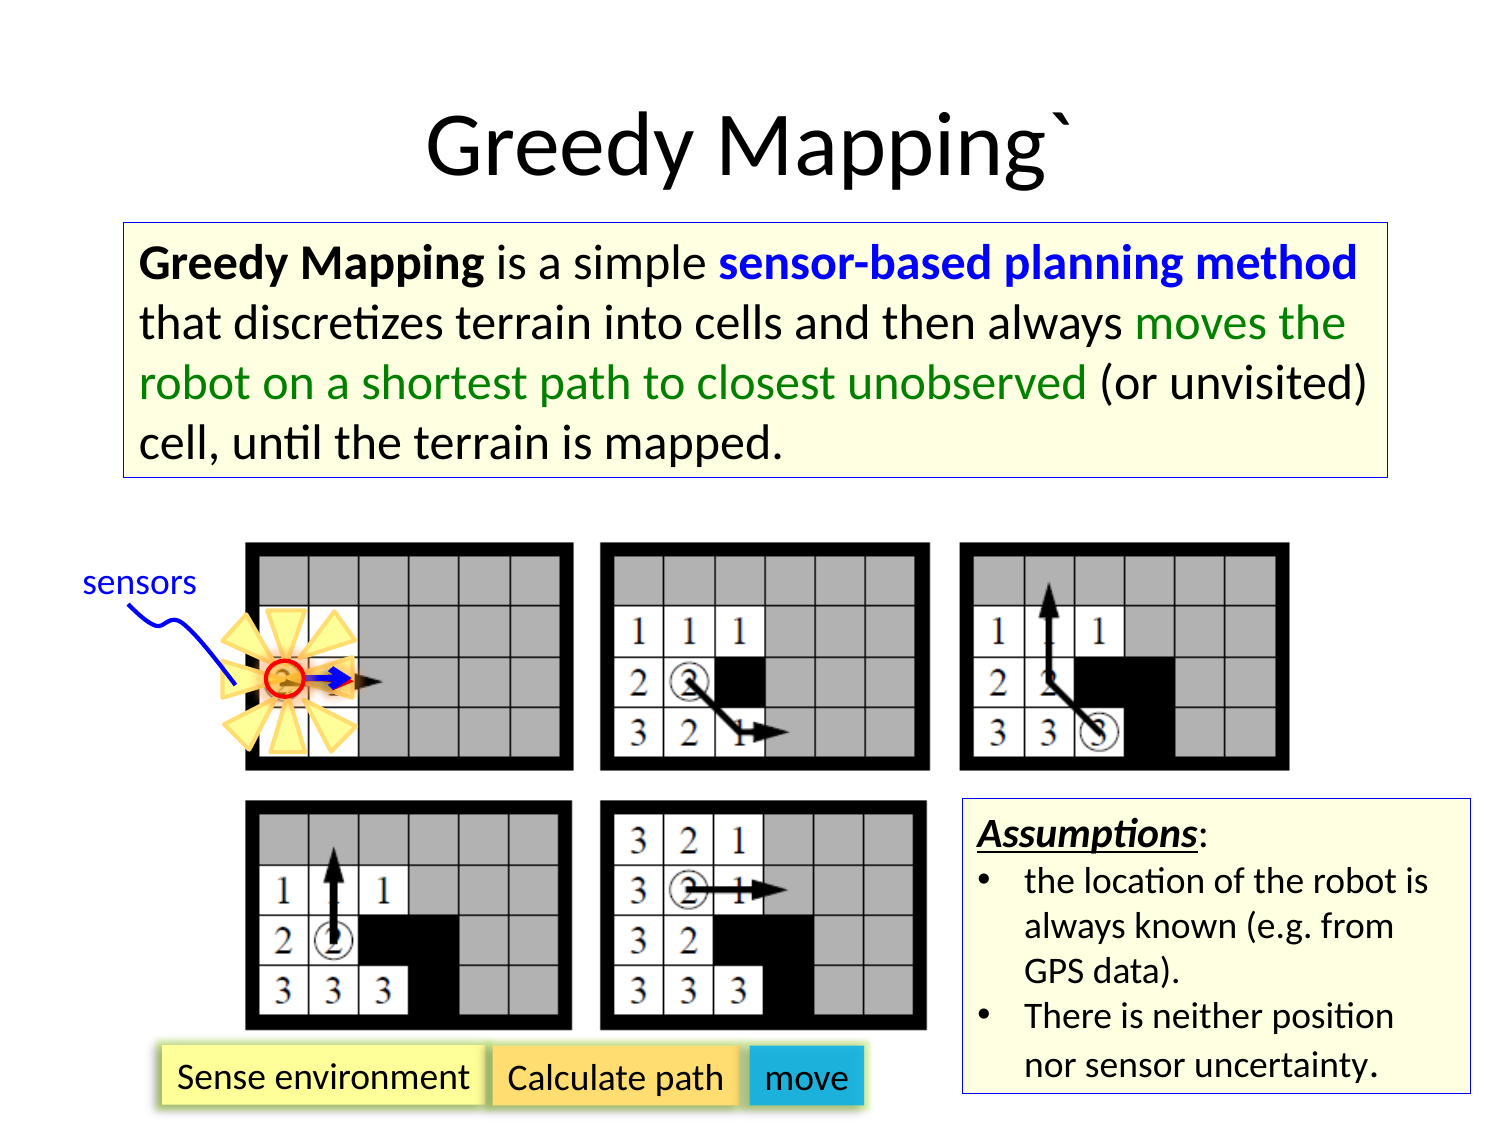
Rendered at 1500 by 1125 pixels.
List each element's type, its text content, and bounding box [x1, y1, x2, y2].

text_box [222, 610, 353, 753]
text_box move [749, 1054, 865, 1106]
text_box Sense environment [162, 1045, 478, 1105]
picture [229, 526, 1307, 1046]
text_box Greedy Mapping is a simple sensor-based planning method that discretizes terrain into cells and then always moves the robot on a shortest path to closest unobserved (or unvisited) cell, until the terrain is mapped. [123, 222, 1388, 478]
text_box [130, 610, 217, 672]
text_box sensors [67, 549, 213, 610]
text_box Calculate path [492, 1054, 735, 1106]
text_box Assumptions: the location of the robot is always known (e.g. from GPS data). There is neither position nor sensor uncertainty. [962, 798, 1471, 1094]
title Greedy Mapping` [75, 45, 1425, 233]
